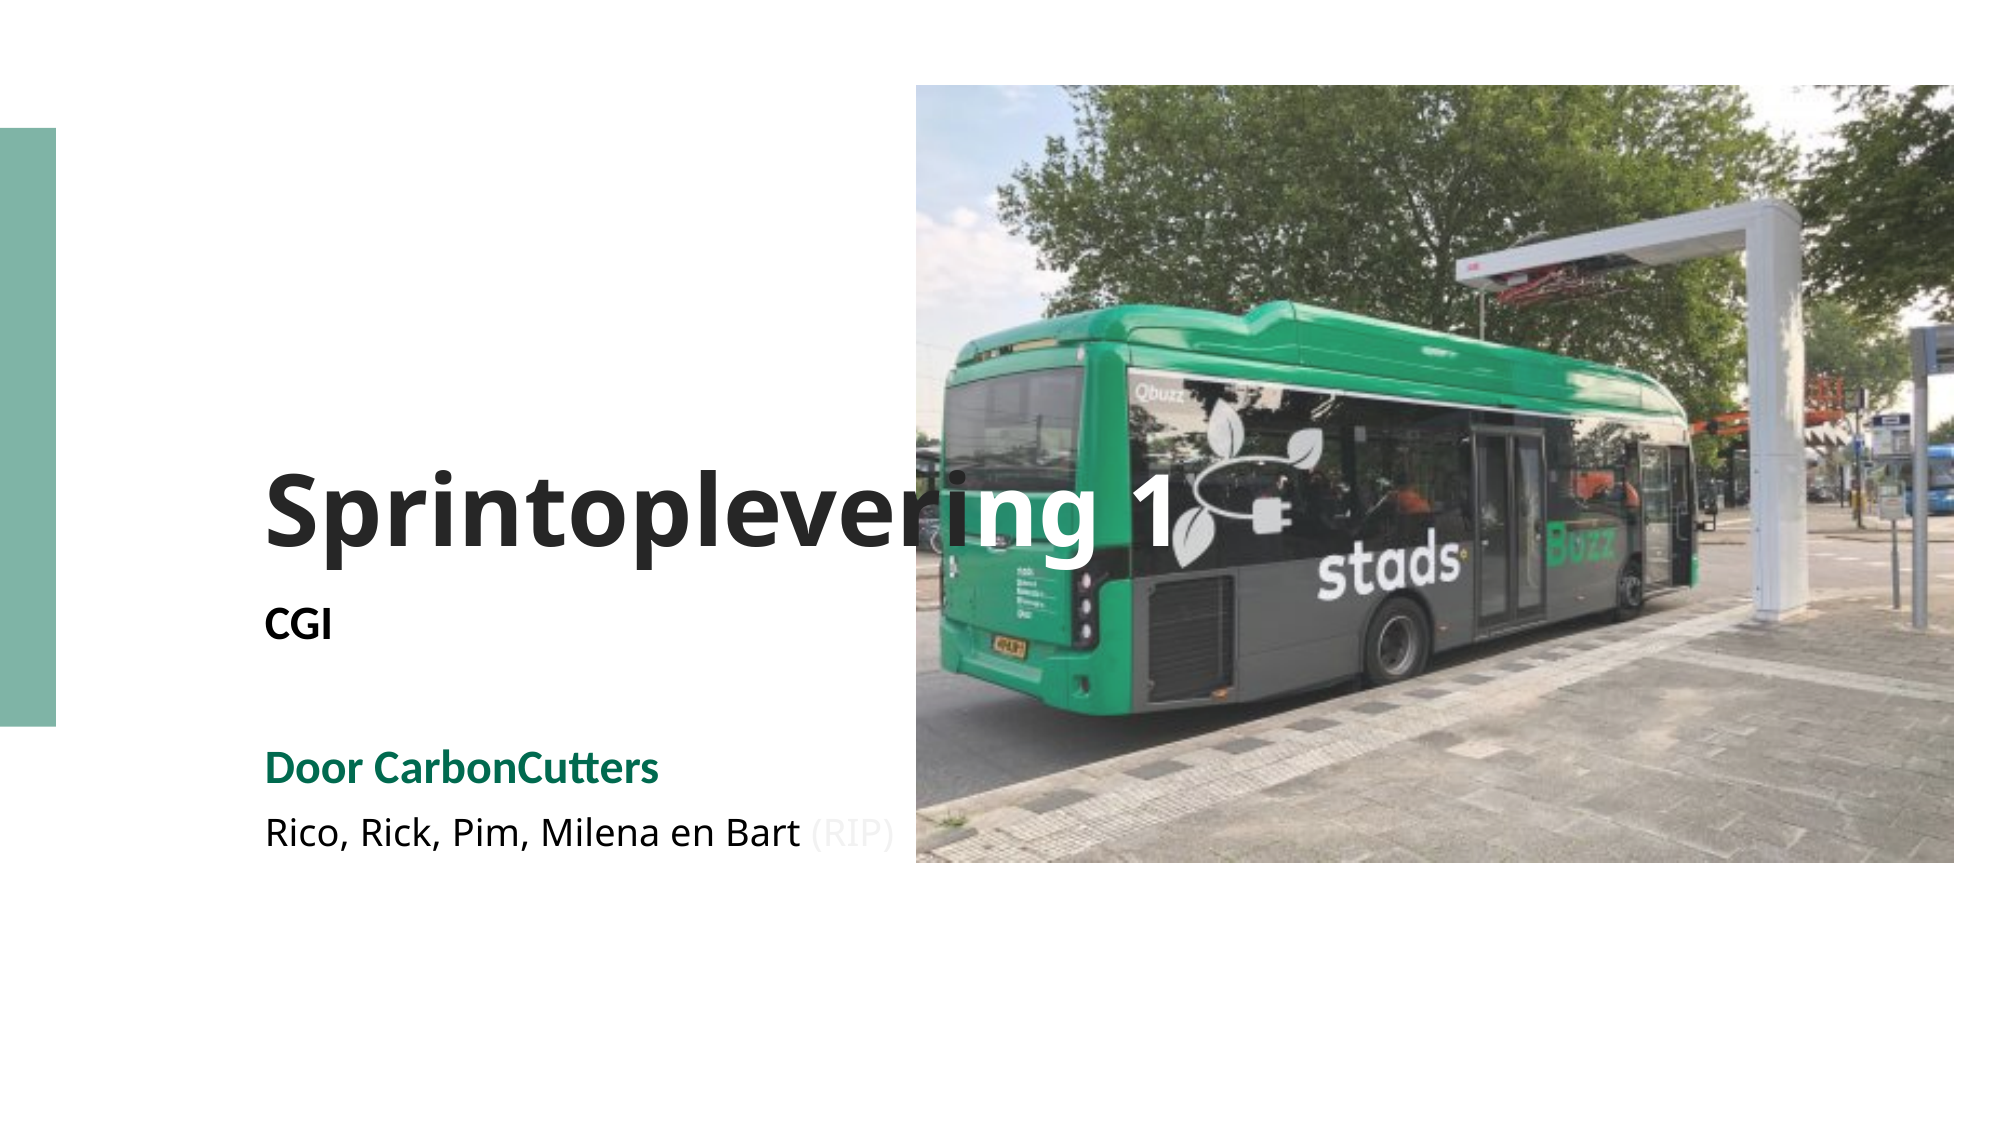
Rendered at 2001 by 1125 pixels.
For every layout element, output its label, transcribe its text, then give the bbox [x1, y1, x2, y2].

subtitle CGI Door CarbonCutters Rico, Rick, Pim, Milena en Bart (RIP) [249, 590, 916, 863]
title Sprintoplevering 1 [249, 184, 916, 576]
text_box [0, 127, 57, 728]
picture [916, 85, 1953, 863]
